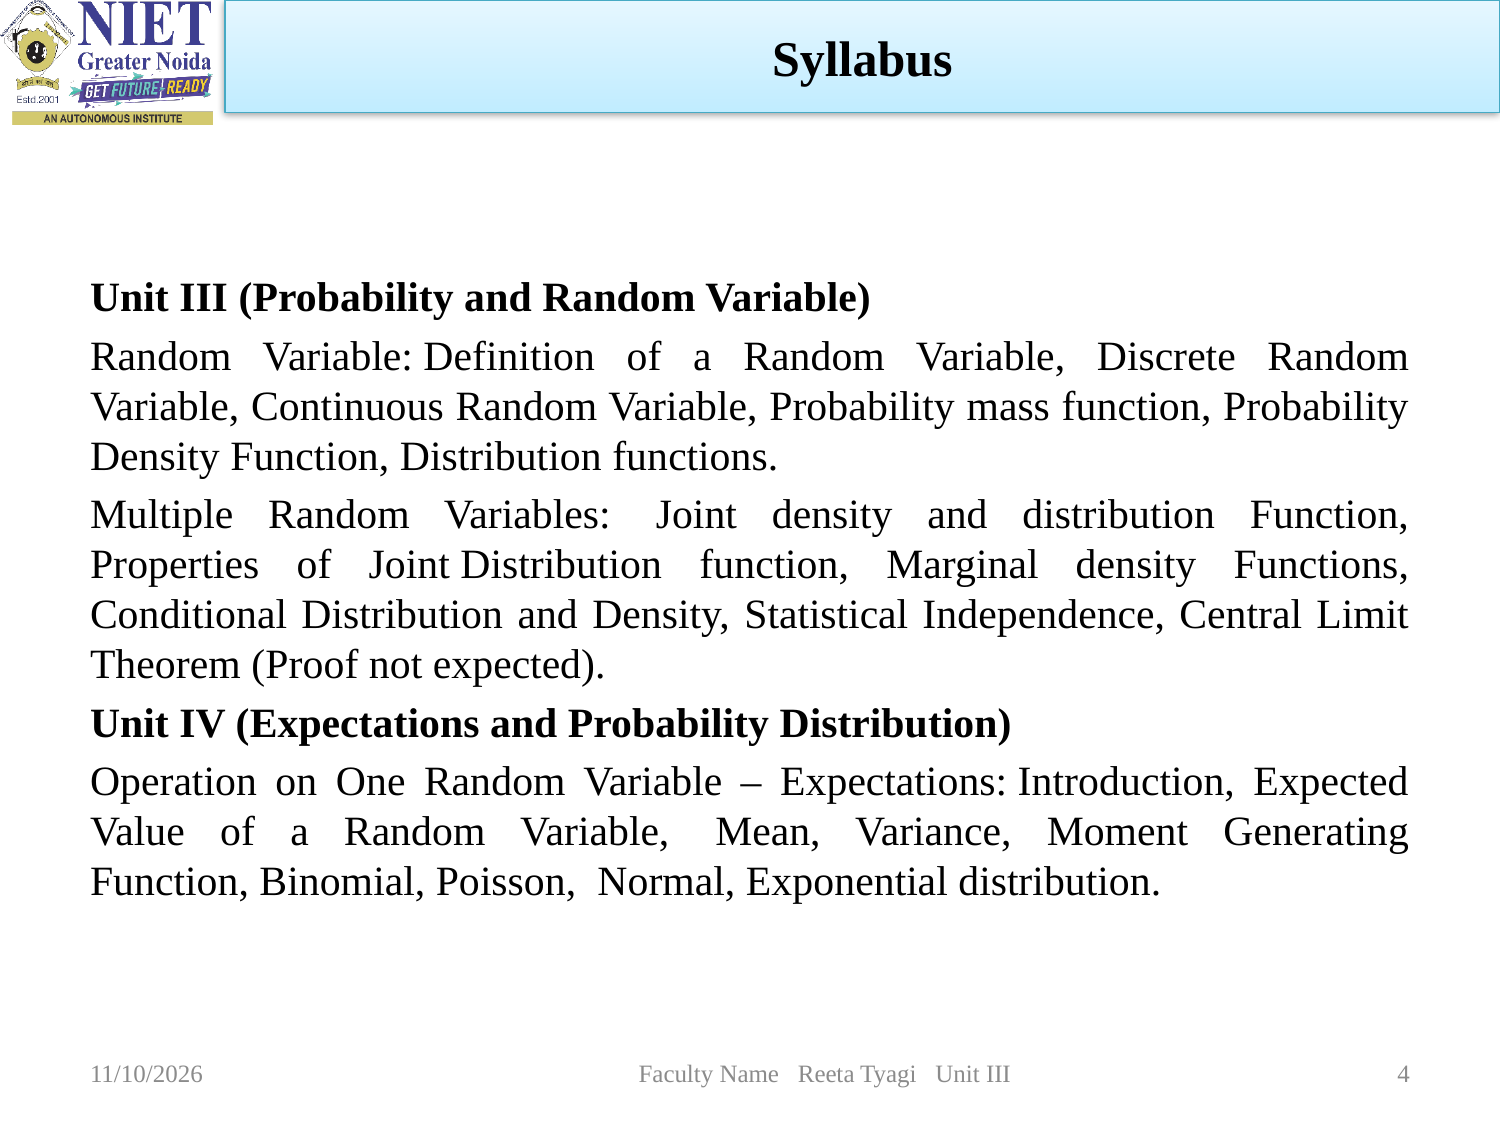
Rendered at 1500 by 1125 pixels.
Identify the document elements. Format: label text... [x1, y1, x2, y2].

footer Faculty Name Reeta Tyagi Unit III [412, 1042, 1238, 1103]
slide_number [75, 1042, 412, 1103]
slide_number 4 [1238, 1042, 1425, 1103]
list Unit III (Probability and Random Variable) Random Variable: Definition of a Random Variable, Discrete Random Variable, Continuous Random Variable, Probability mass function, Probability Density Function, Distribution functions. Multiple Random Variables: Joint density and distribution Function, Properties of Joint Distribution function, Marginal density Functions, Conditional Distribution and Density, Statistical Independence, Central Limit Theorem (Proof not expected). Unit IV (Expectations and Probability Distribution) Operation on One Random Variable – Expectations: Introduction, Expected Value of a Random Variable, Mean, Variance, Moment Generating Function, Binomial, Poisson, Normal, Exponential distribution. [75, 262, 1425, 1005]
text_box Syllabus [224, 0, 1500, 113]
picture [0, 0, 213, 125]
